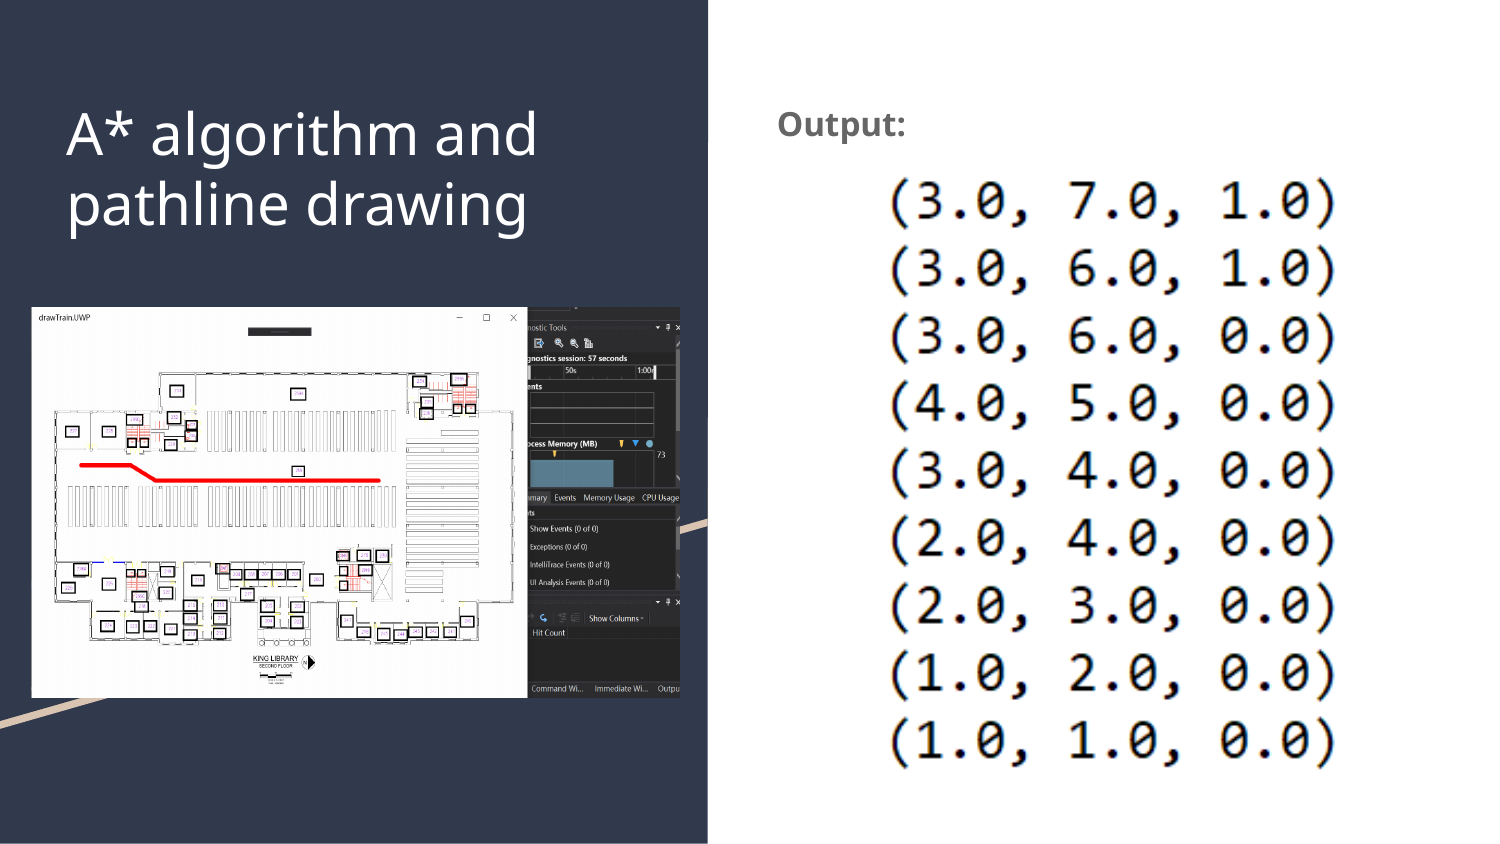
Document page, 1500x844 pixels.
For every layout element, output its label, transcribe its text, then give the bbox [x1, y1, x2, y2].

picture [30, 306, 680, 698]
title A* algorithm and pathline drawing [51, 82, 660, 305]
picture [875, 167, 1446, 801]
list Output: [761, 82, 1446, 755]
